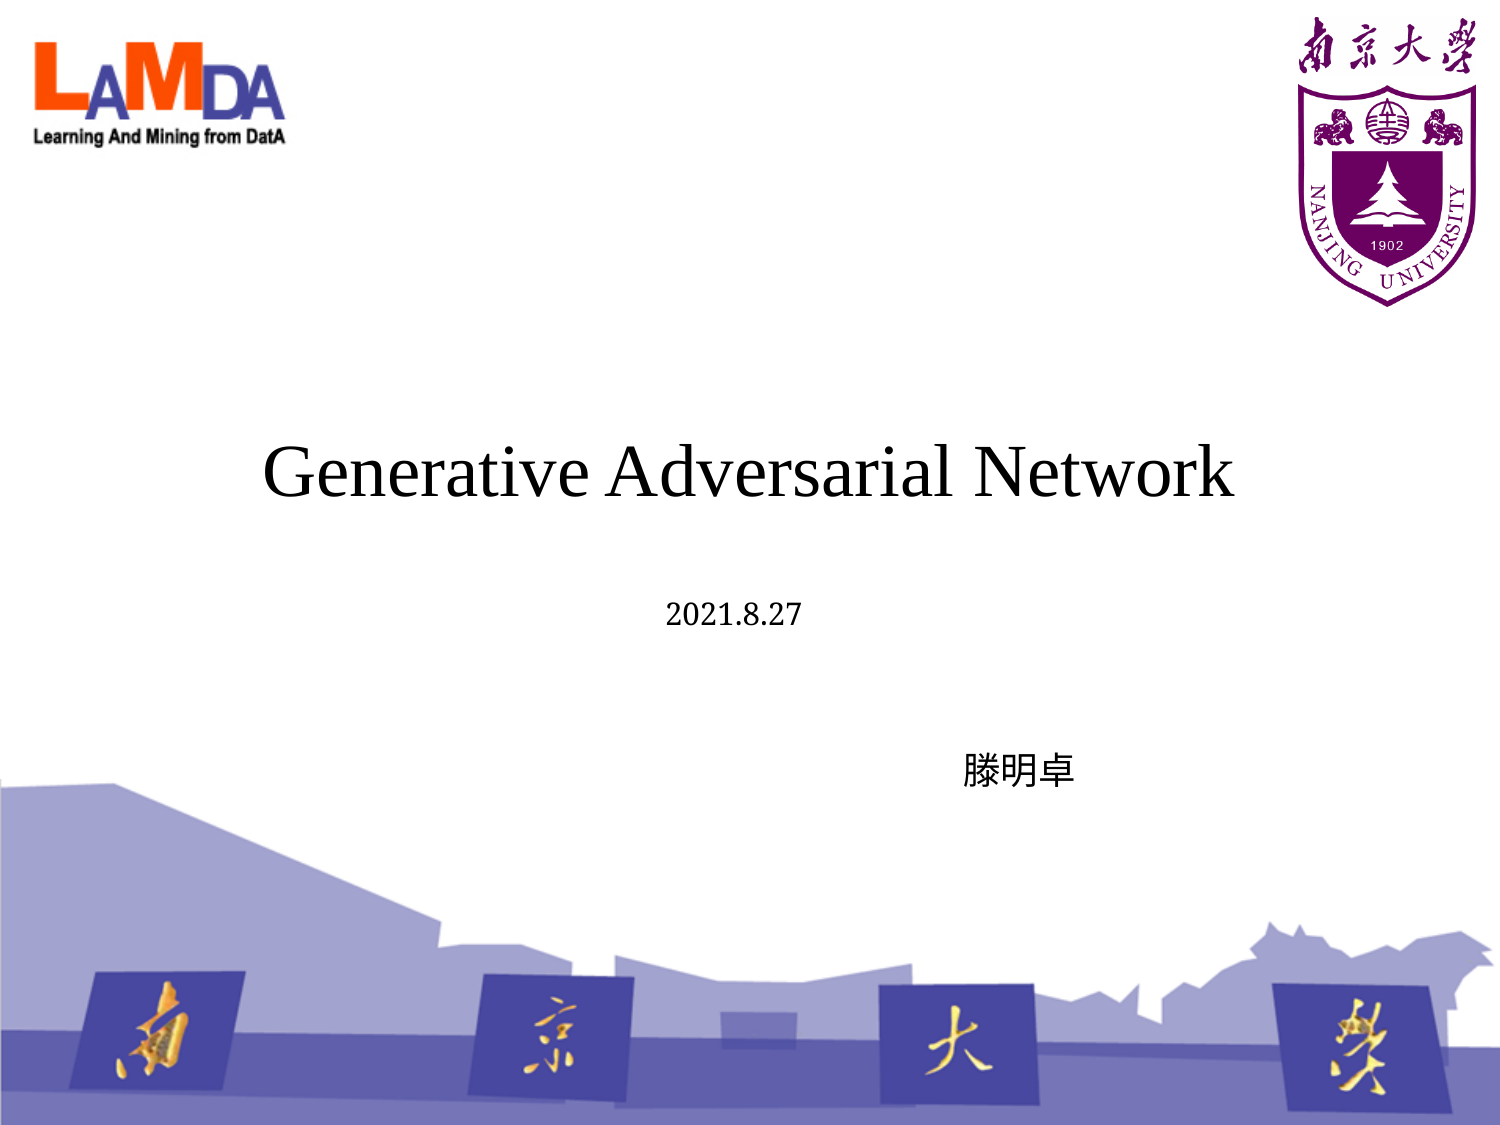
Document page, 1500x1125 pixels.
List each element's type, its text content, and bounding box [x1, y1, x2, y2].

subtitle 2021.8.27 [315, 590, 1153, 698]
picture [1298, 17, 1476, 75]
title Generative Adversarial Network [111, 311, 1387, 519]
picture [21, 33, 302, 167]
text_box 滕明卓 [948, 739, 1091, 800]
picture [0, 779, 1500, 1125]
picture [1298, 84, 1476, 307]
